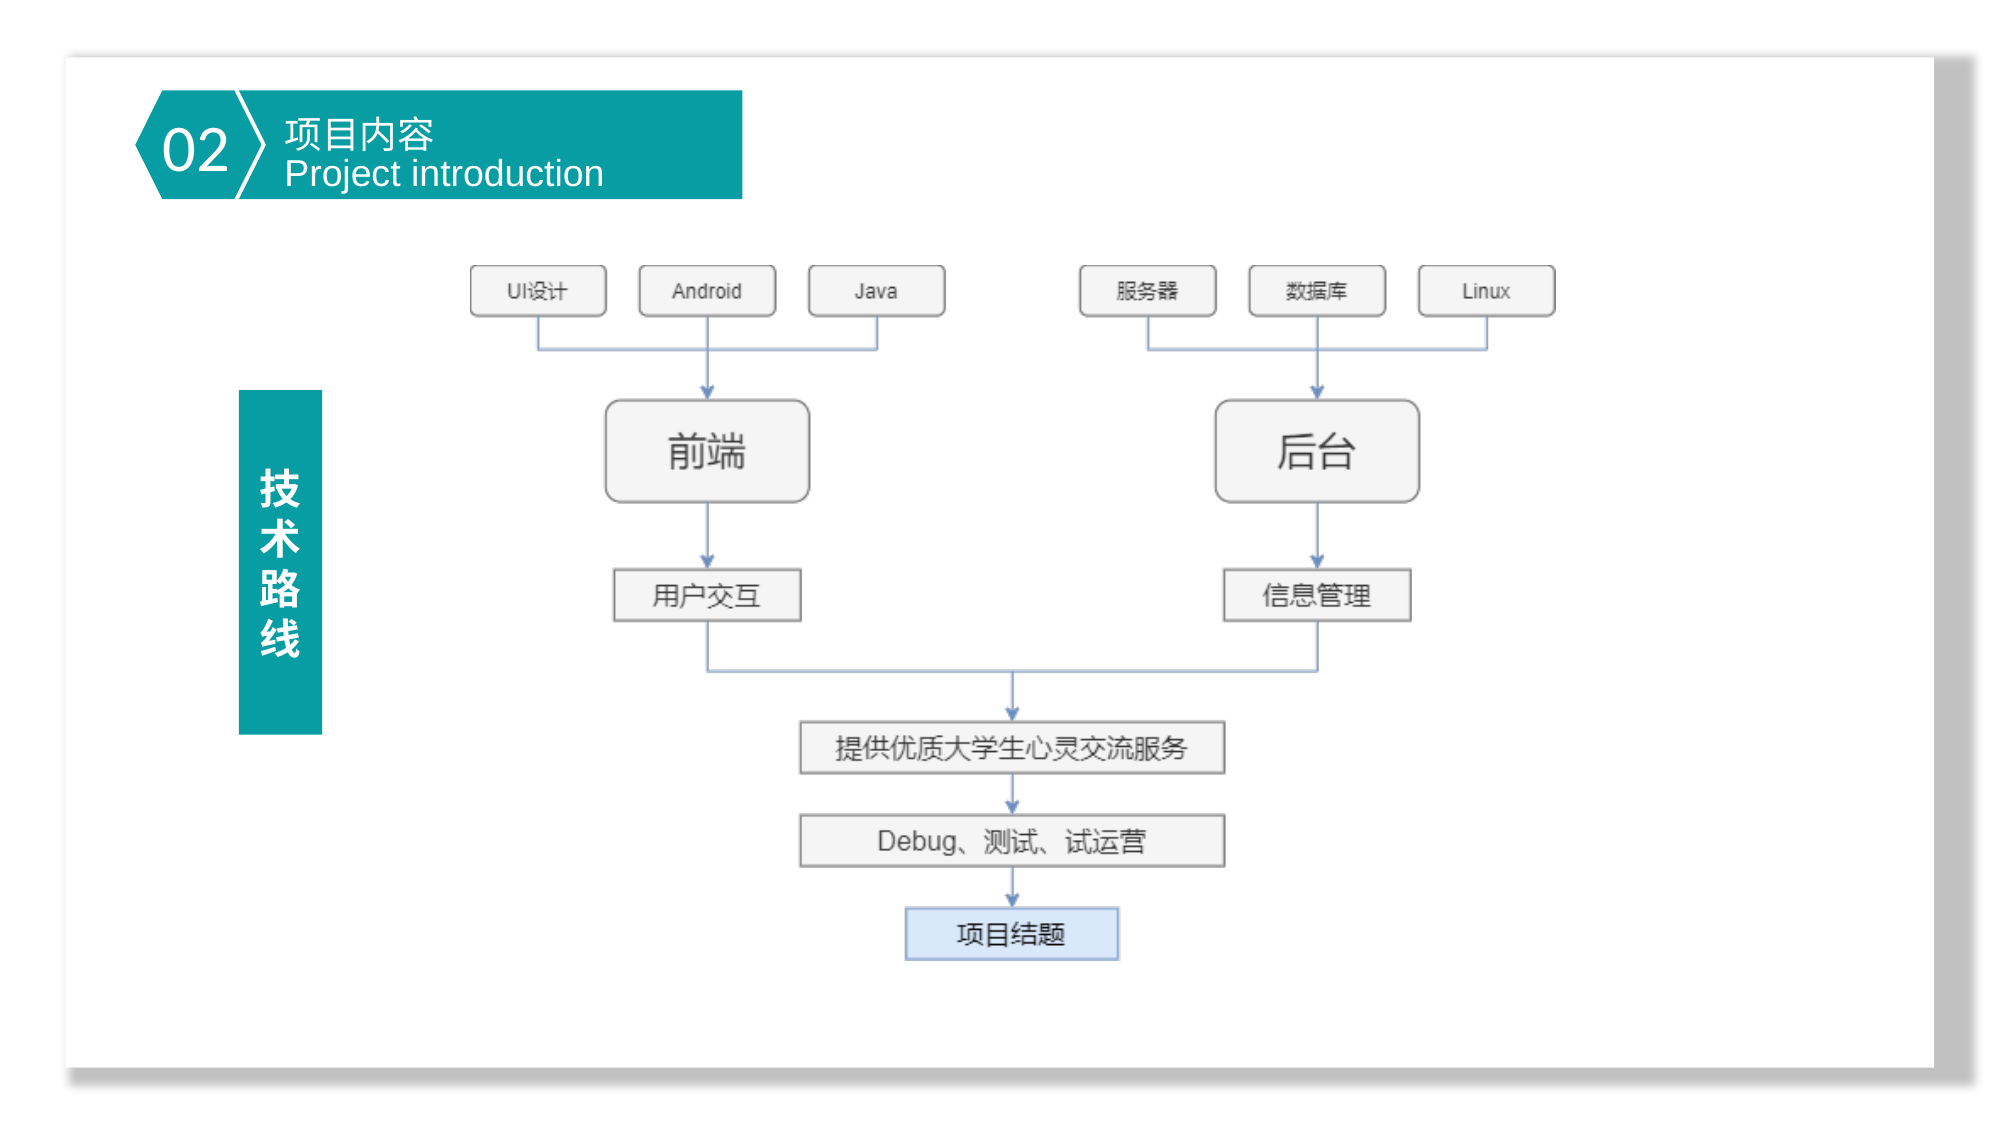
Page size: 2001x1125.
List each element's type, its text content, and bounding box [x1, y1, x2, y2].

text_box [237, 89, 269, 201]
text_box [157, 89, 239, 97]
text_box 技术路线 [238, 389, 323, 736]
text_box 项目内容 [269, 58, 450, 141]
text_box [157, 192, 239, 201]
text_box Project introduction [269, 141, 1094, 202]
text_box [450, 89, 744, 141]
picture [470, 265, 1556, 961]
text_box 02 [130, 97, 262, 192]
text_box [65, 56, 1935, 1069]
